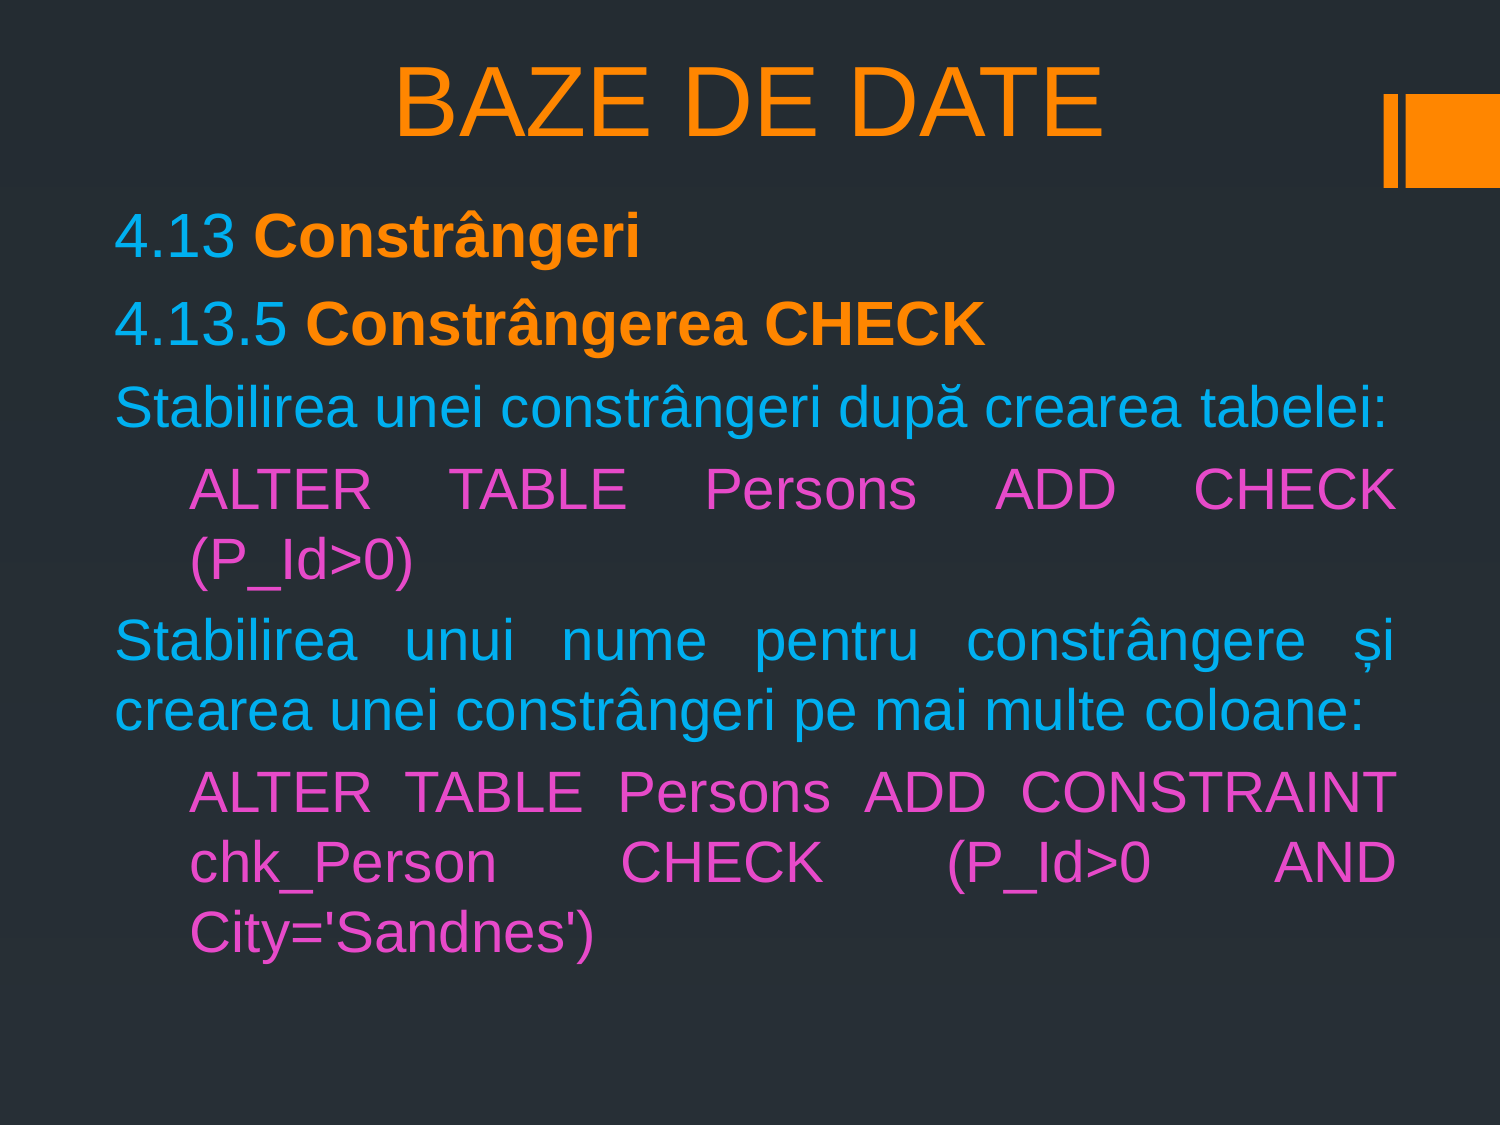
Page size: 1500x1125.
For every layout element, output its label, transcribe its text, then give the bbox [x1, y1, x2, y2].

title BAZE DE DATE [112, 0, 1388, 164]
subtitle 4.13 Constrângeri 4.13.5 Constrângerea CHECK Stabilirea unei constrângeri după crearea tabelei: ALTER TABLE Persons ADD CHECK (P_Id>0) Stabilirea unui nume pentru constrângere și crearea unei constrângeri pe mai multe coloane: ALTER TABLE Persons ADD CONSTRAINT chk_Person CHECK (P_Id>0 AND City='Sandnes') [99, 187, 1413, 1025]
